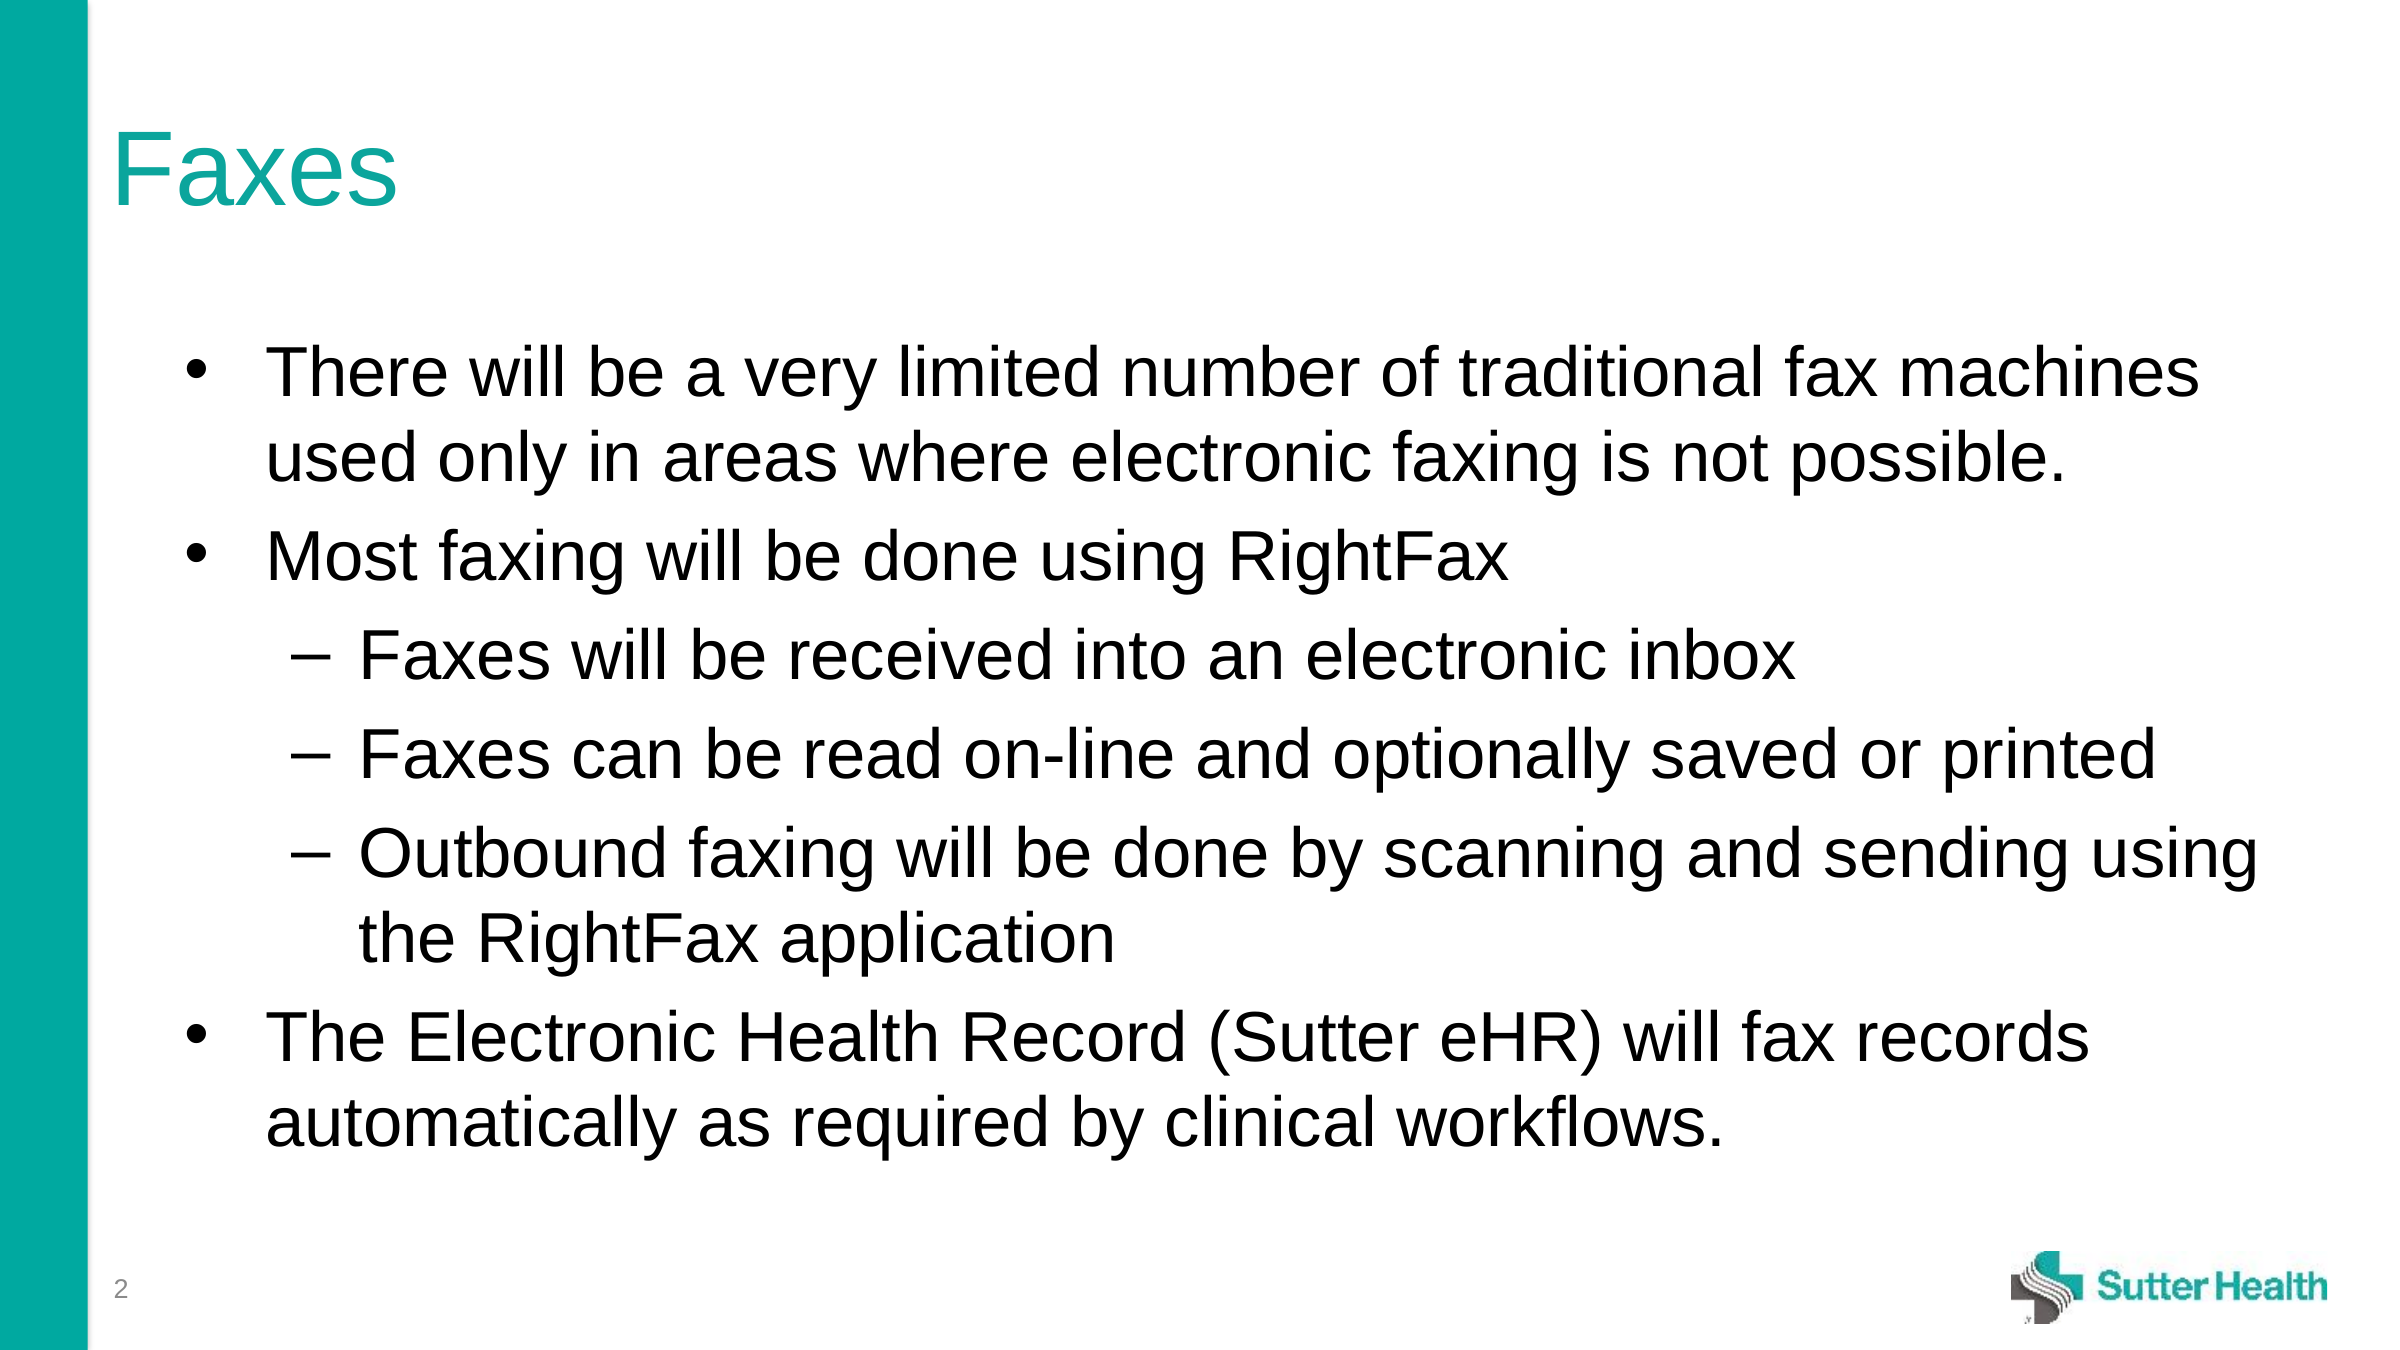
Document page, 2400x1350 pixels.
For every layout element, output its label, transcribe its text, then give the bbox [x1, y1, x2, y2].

list There will be a very limited number of traditional fax machines used only in areas where electronic faxing is not possible. Most faxing will be done using RightFax Faxes will be received into an electronic inbox Faxes can be read on-line and optionally saved or printed Outbound faxing will be done by scanning and sending using the RightFax application The Electronic Health Record (Sutter eHR) will fax records automatically as required by clinical workflows. [163, 315, 2326, 1206]
slide_number 2 [92, 1251, 192, 1324]
title Faxes [88, 61, 2326, 265]
picture [2011, 1251, 2328, 1324]
